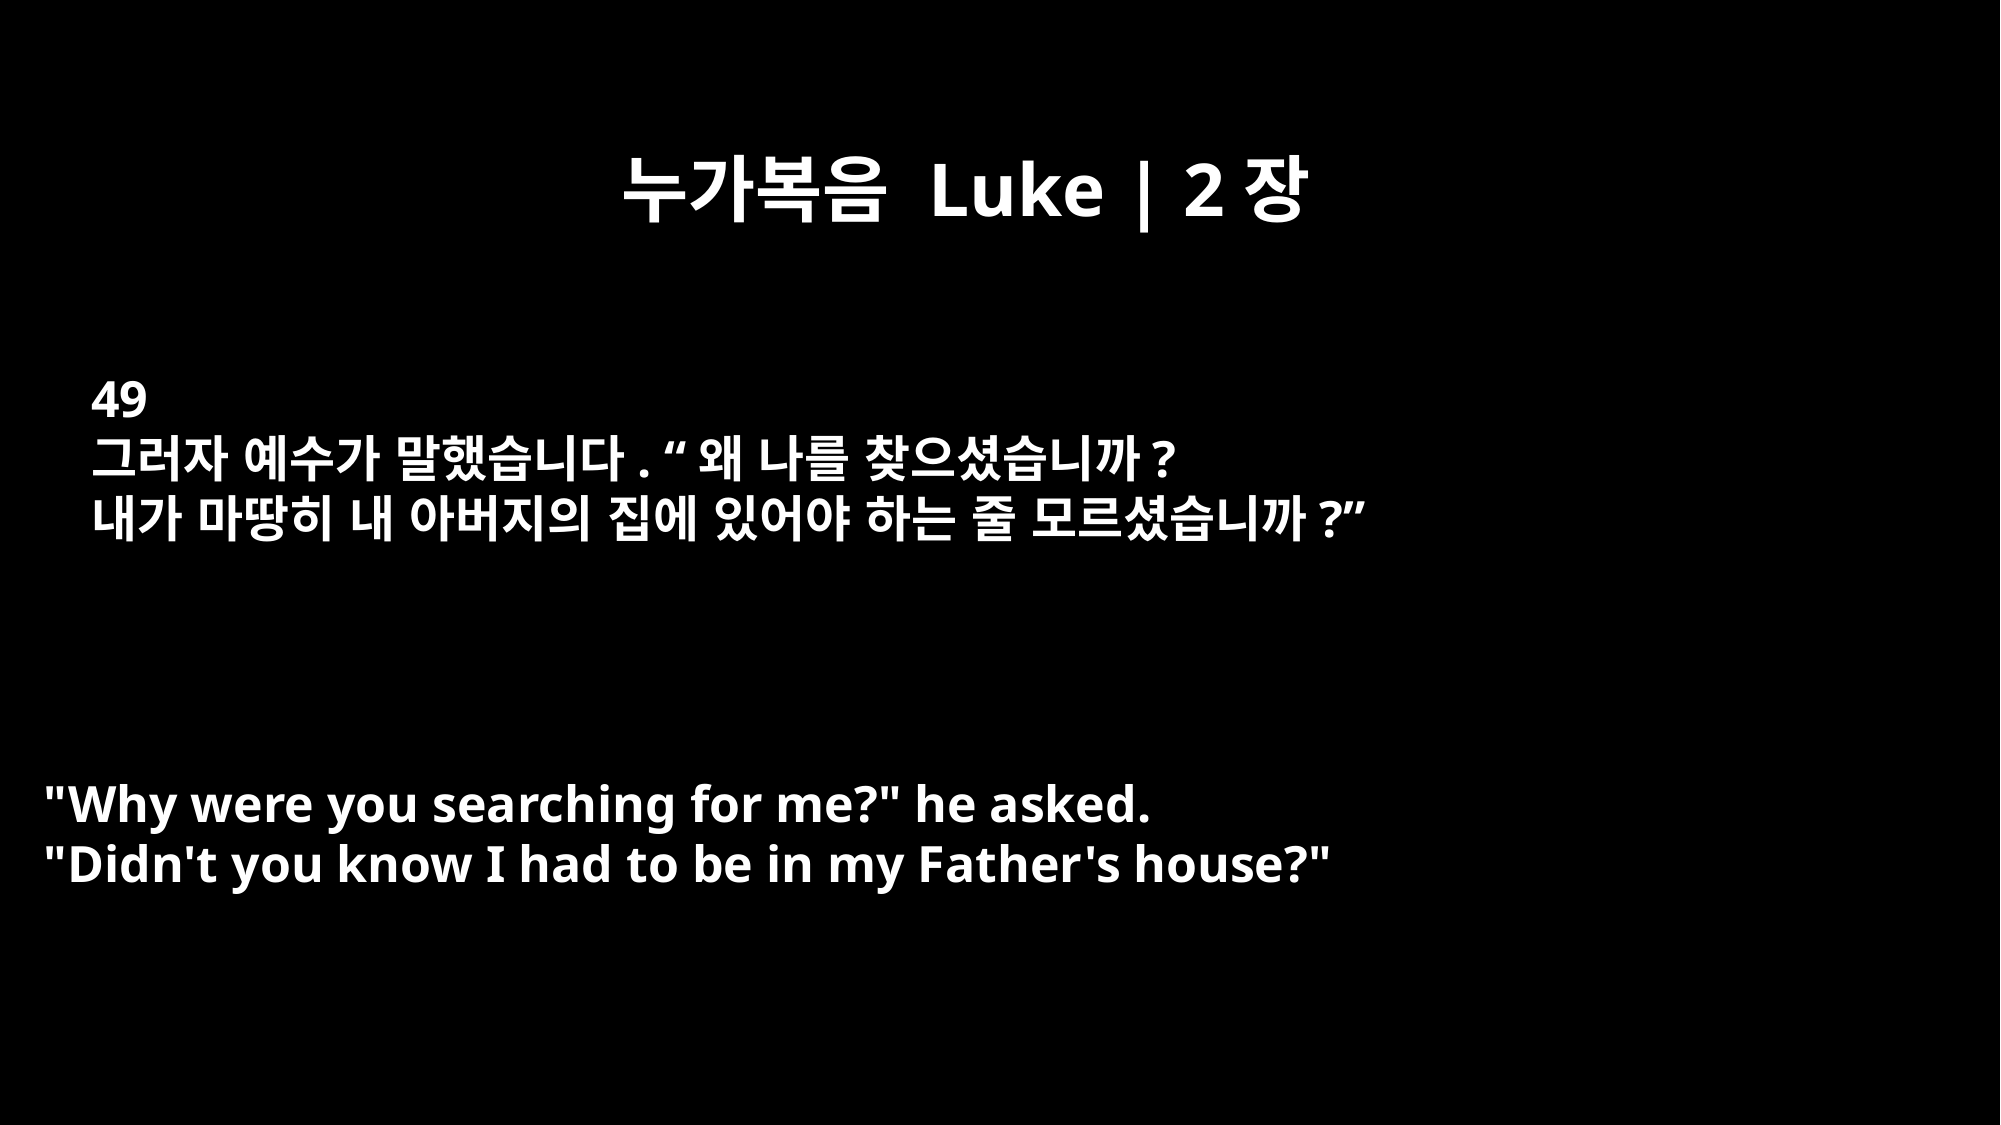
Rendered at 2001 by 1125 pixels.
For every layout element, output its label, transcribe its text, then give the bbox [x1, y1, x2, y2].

text_box 49 그러자 예수가 말했습니다. “왜 나를 찾으셨습니까? 내가 마땅히 내 아버지의 집에 있어야 하는 줄 모르셨습니까?” [76, 359, 1381, 555]
text_box "Why were you searching for me?" he asked. "Didn't you know I had to be in my Father's house?" [29, 764, 1347, 900]
text_box 누가복음 Luke | 2장 [606, 136, 1326, 239]
